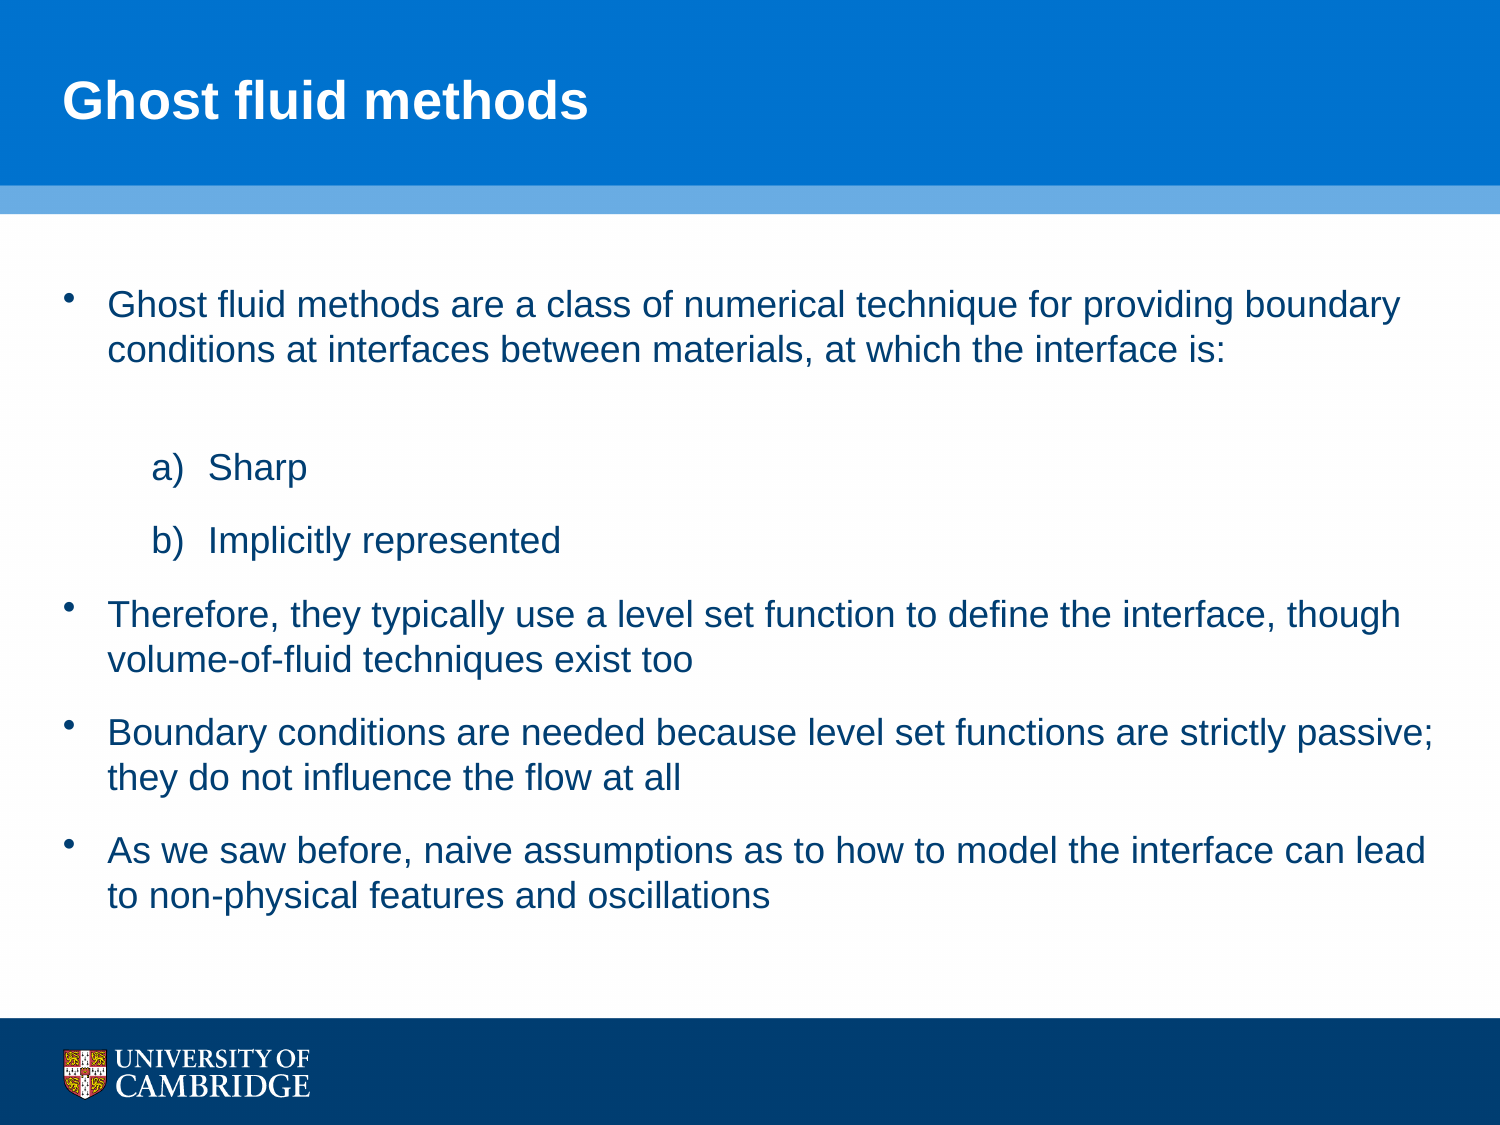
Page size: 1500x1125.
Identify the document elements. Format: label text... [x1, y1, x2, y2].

title Ghost fluid methods [63, 65, 1437, 135]
picture [0, 0, 1500, 1125]
list Ghost fluid methods are a class of numerical technique for providing boundary conditions at interfaces between materials, at which the interface is: Sharp Implicitly represented Therefore, they typically use a level set function to define the interface, though volume-of-fluid techniques exist too Boundary conditions are needed because level set functions are strictly passive; they do not influence the flow at all As we saw before, naive assumptions as to how to model the interface can lead to non-physical features and oscillations [63, 280, 1437, 948]
